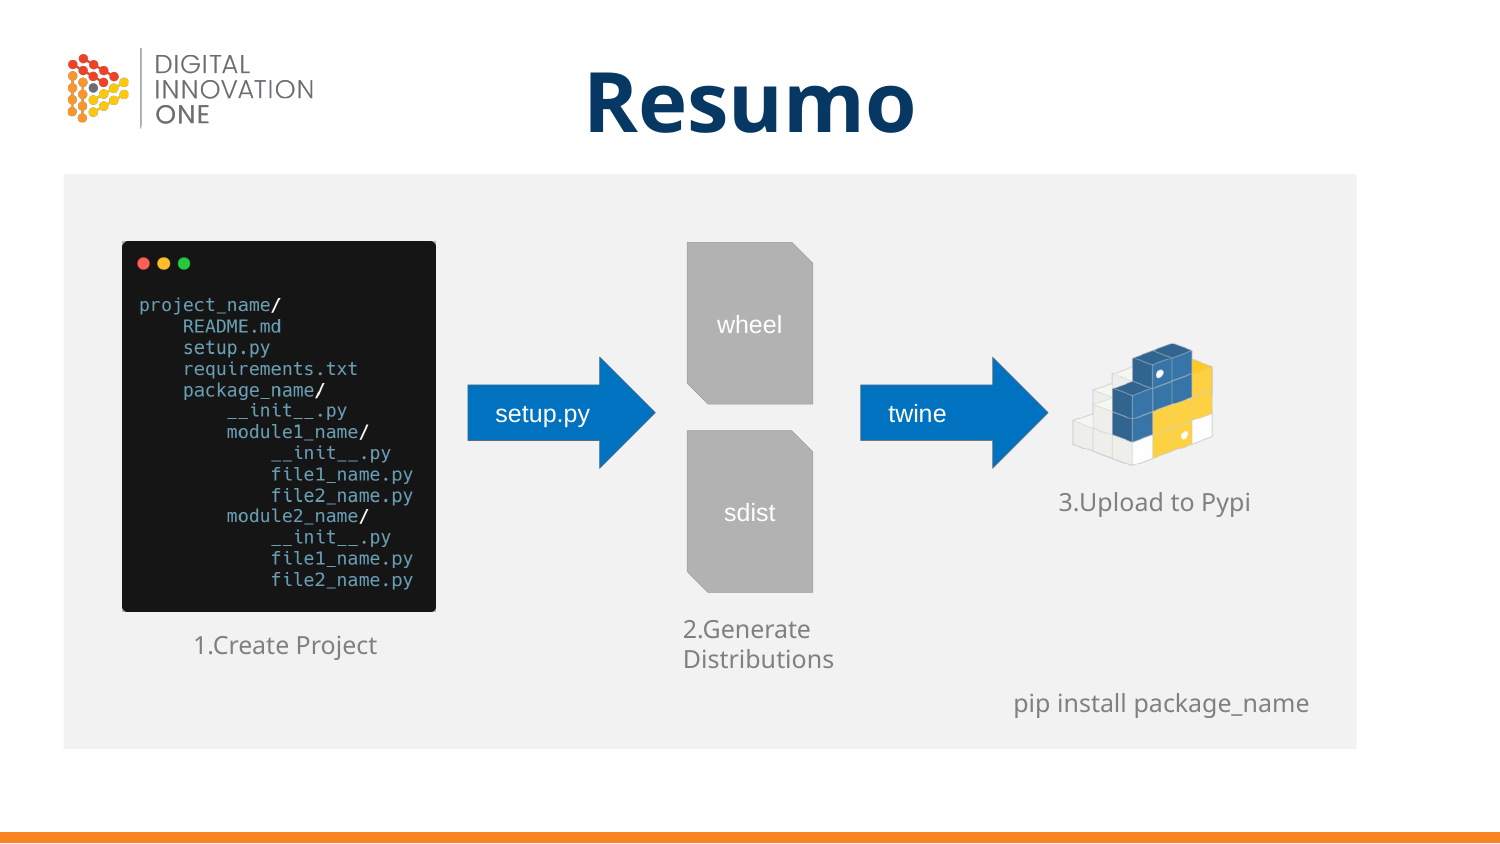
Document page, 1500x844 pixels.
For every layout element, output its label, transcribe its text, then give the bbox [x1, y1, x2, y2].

picture [50, 39, 331, 138]
subtitle Resumo [51, 50, 1449, 148]
text_box [62, 172, 1359, 751]
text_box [1006, 268, 1281, 544]
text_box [467, 356, 650, 469]
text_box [121, 240, 437, 686]
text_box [866, 356, 1049, 469]
text_box [0, 832, 1500, 843]
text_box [655, 242, 861, 671]
text_box pip install package_name [986, 680, 1326, 725]
